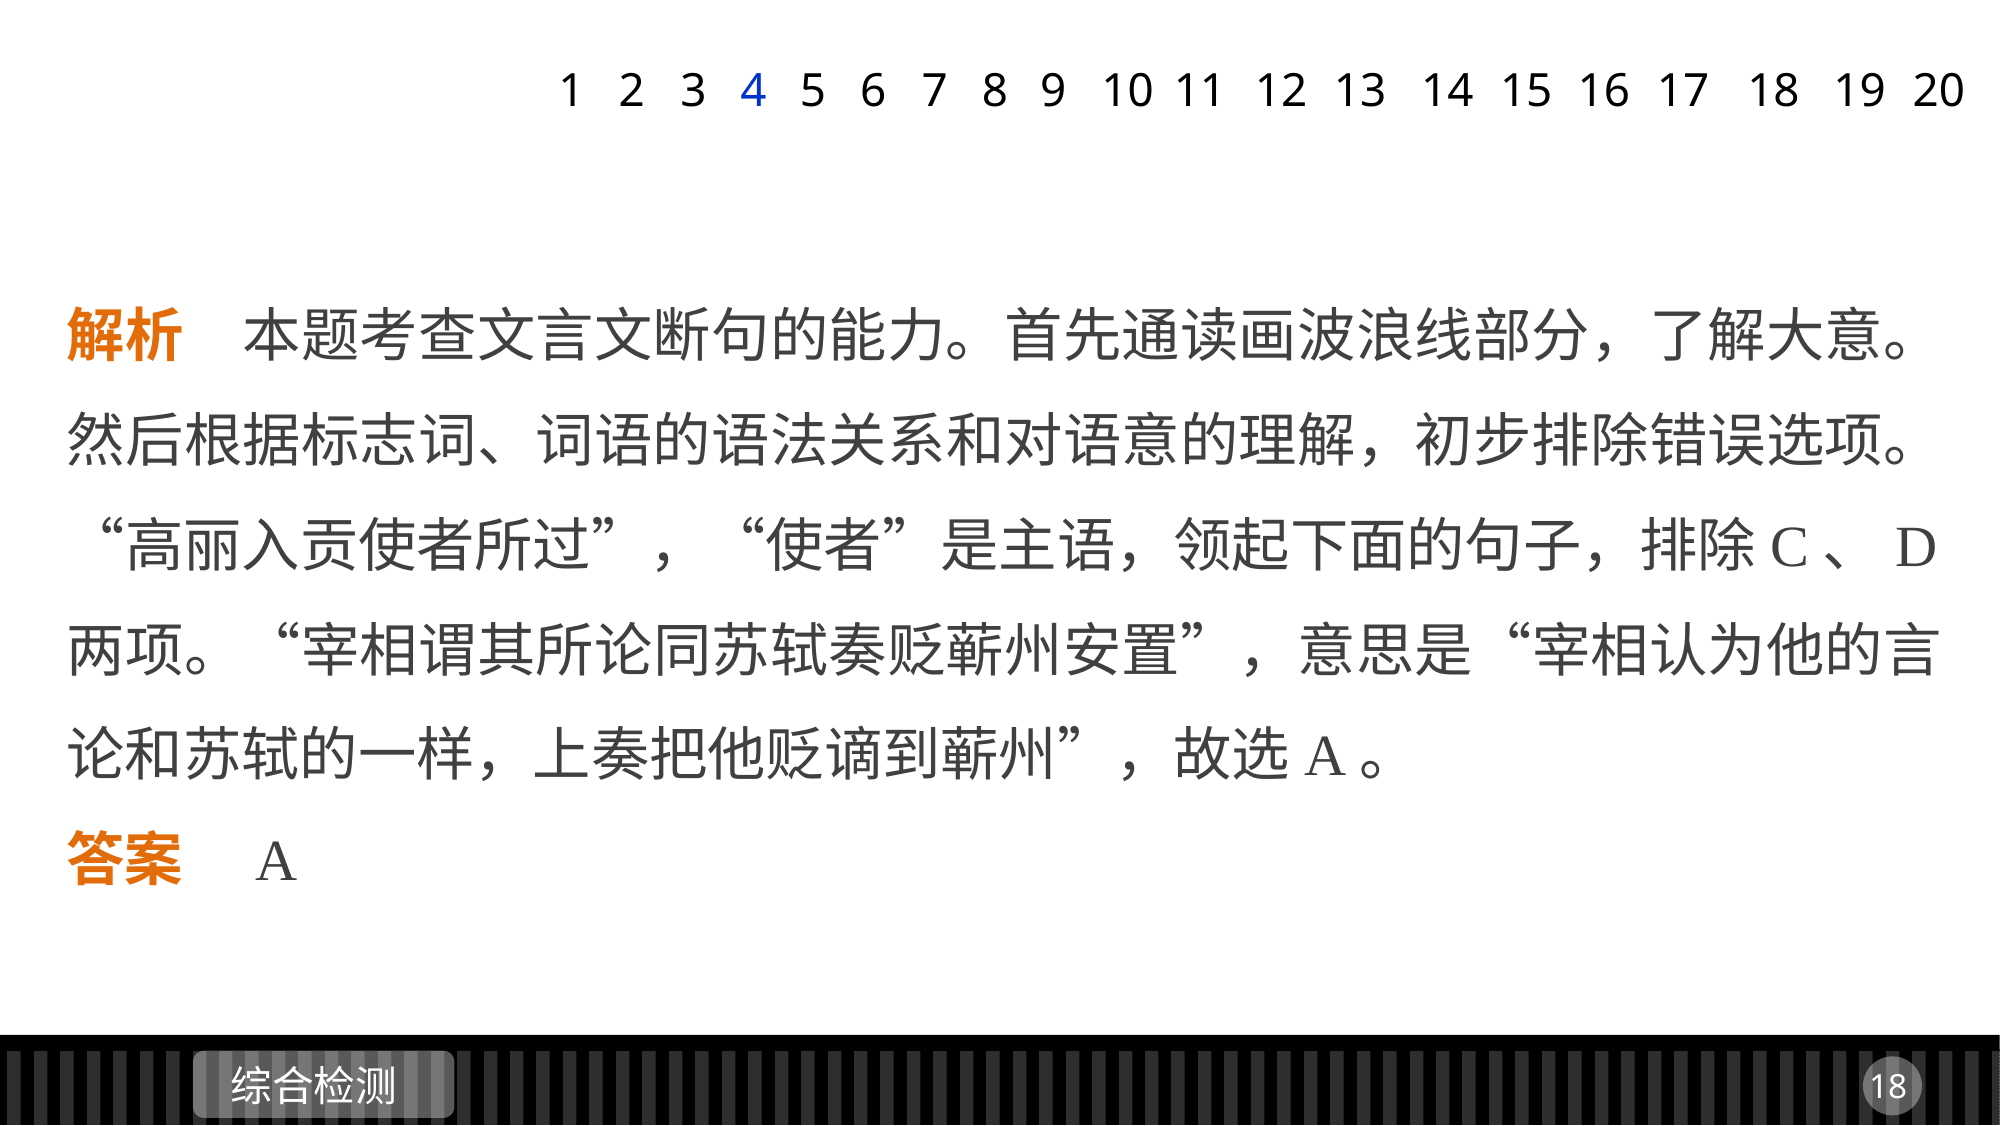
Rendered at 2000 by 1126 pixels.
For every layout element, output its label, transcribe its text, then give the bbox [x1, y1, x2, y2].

text_box 18 [1725, 54, 1811, 122]
text_box 11 [1151, 54, 1232, 122]
text_box 17 [1634, 54, 1721, 122]
text_box 5 [780, 54, 838, 122]
text_box 2 [599, 54, 656, 122]
text_box 15 [1477, 54, 1555, 122]
text_box 10 [1079, 55, 1151, 122]
text_box 解析 本题考查文言文断句的能力。首先通读画波浪线部分，了解大意。然后根据标志词、词语的语法关系和对语意的理解，初步排除错误选项。“高丽入贡使者所过”，“使者”是主语，领起下面的句子，排除C、D两项。“宰相谓其所论同苏轼奏贬蕲州安置”，意思是“宰相认为他的言论和苏轼的一样，上奏把他贬谪到蕲州”，故选A。 答案 A [52, 255, 1957, 900]
text_box 7 [902, 54, 960, 122]
text_box 3 [661, 54, 718, 122]
text_box 4 [721, 54, 778, 122]
text_box 14 [1398, 54, 1477, 122]
text_box 19 [1811, 54, 1890, 122]
text_box 16 [1555, 54, 1634, 122]
text_box 6 [840, 54, 898, 122]
text_box 9 [1020, 54, 1078, 122]
text_box 1 [539, 54, 596, 122]
text_box 8 [962, 54, 1020, 122]
text_box 13 [1311, 54, 1398, 122]
text_box 12 [1232, 54, 1311, 122]
text_box 20 [1890, 54, 1977, 122]
